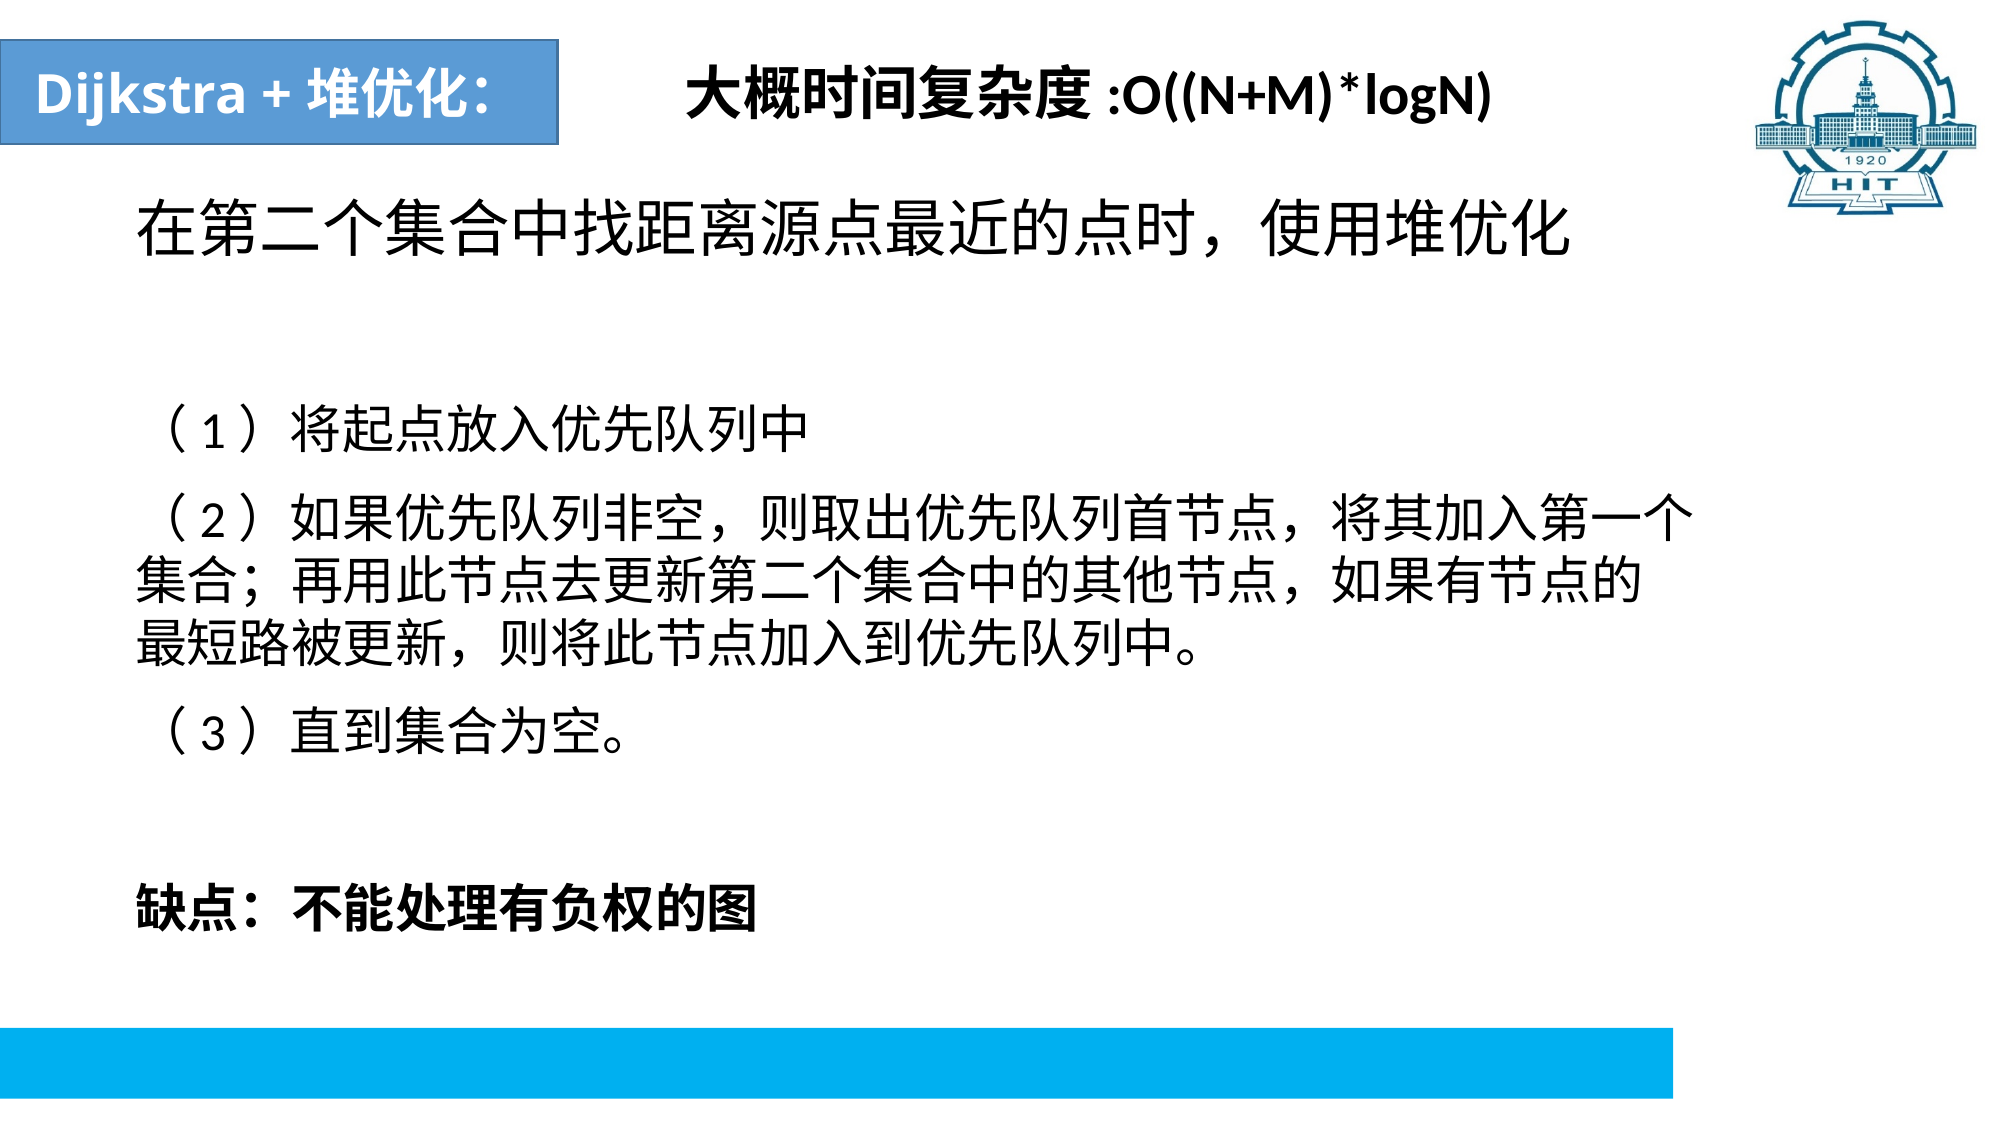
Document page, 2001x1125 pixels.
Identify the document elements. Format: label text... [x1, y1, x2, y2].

text_box 在第二个集合中找距离源点最近的点时，使用堆优化 （1）将起点放入优先队列中 （2）如果优先队列非空，则取出优先队列首节点，将其加入第一个集合；再用此节点去更新第二个集合中的其他节点，如果有节点的最短路被更新，则将此节点加入到优先队列中。 （3）直到集合为空。 缺点：不能处理有负权的图 [120, 181, 1710, 946]
text_box 大概时间复杂度:O((N+M)*logN) [670, 49, 1509, 134]
picture [1734, 9, 2000, 228]
text_box Dijkstra +堆优化： [0, 39, 559, 145]
text_box [0, 1027, 1674, 1100]
